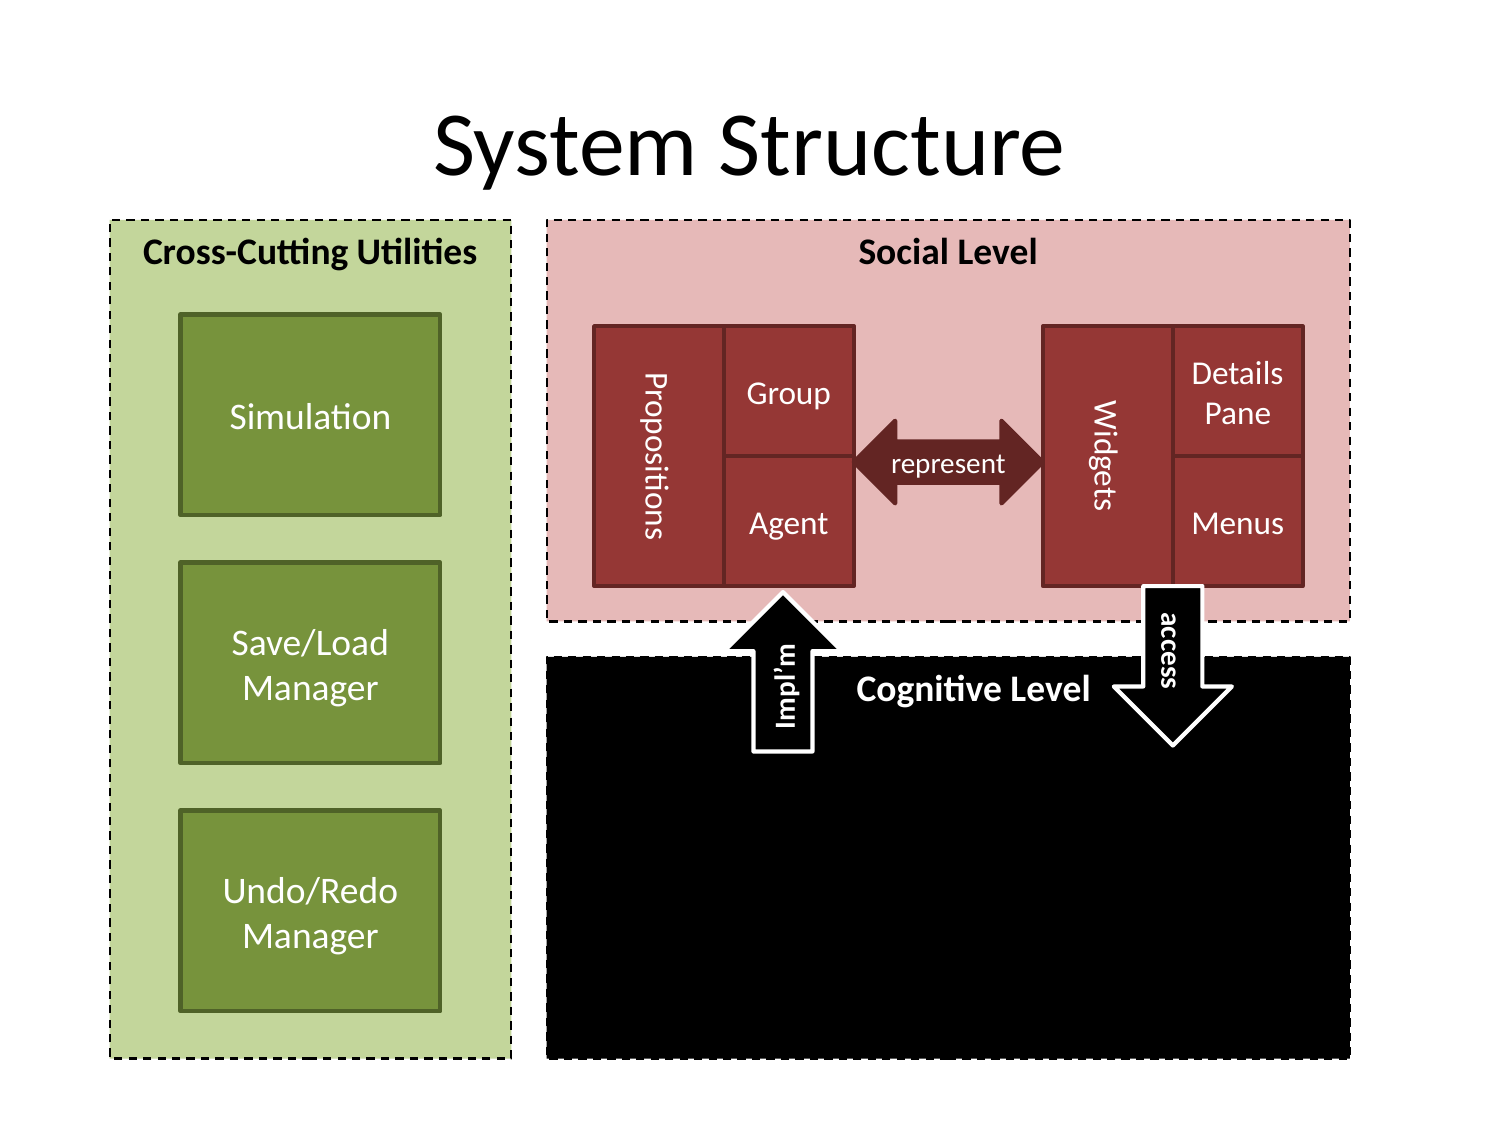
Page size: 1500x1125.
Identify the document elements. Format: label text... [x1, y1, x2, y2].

text_box Save/Load Manager [178, 560, 442, 765]
text_box Impl’m [721, 589, 844, 754]
text_box Agent [726, 458, 856, 588]
text_box Cognitive Level [545, 655, 1352, 1061]
text_box Widgets [1041, 324, 1175, 588]
title System Structure [75, 45, 1425, 233]
text_box Details Pane [1174, 324, 1305, 458]
text_box Simulation [178, 312, 442, 517]
text_box Cross-Cutting Utilities [108, 233, 513, 1061]
text_box Group [726, 324, 856, 458]
text_box access [1111, 584, 1234, 748]
text_box Menus [1175, 458, 1305, 588]
text_box Undo/Redo Manager [178, 808, 442, 1013]
text_box Social Level [545, 233, 1352, 624]
text_box Propositions [592, 324, 726, 588]
text_box represent [851, 418, 1045, 506]
